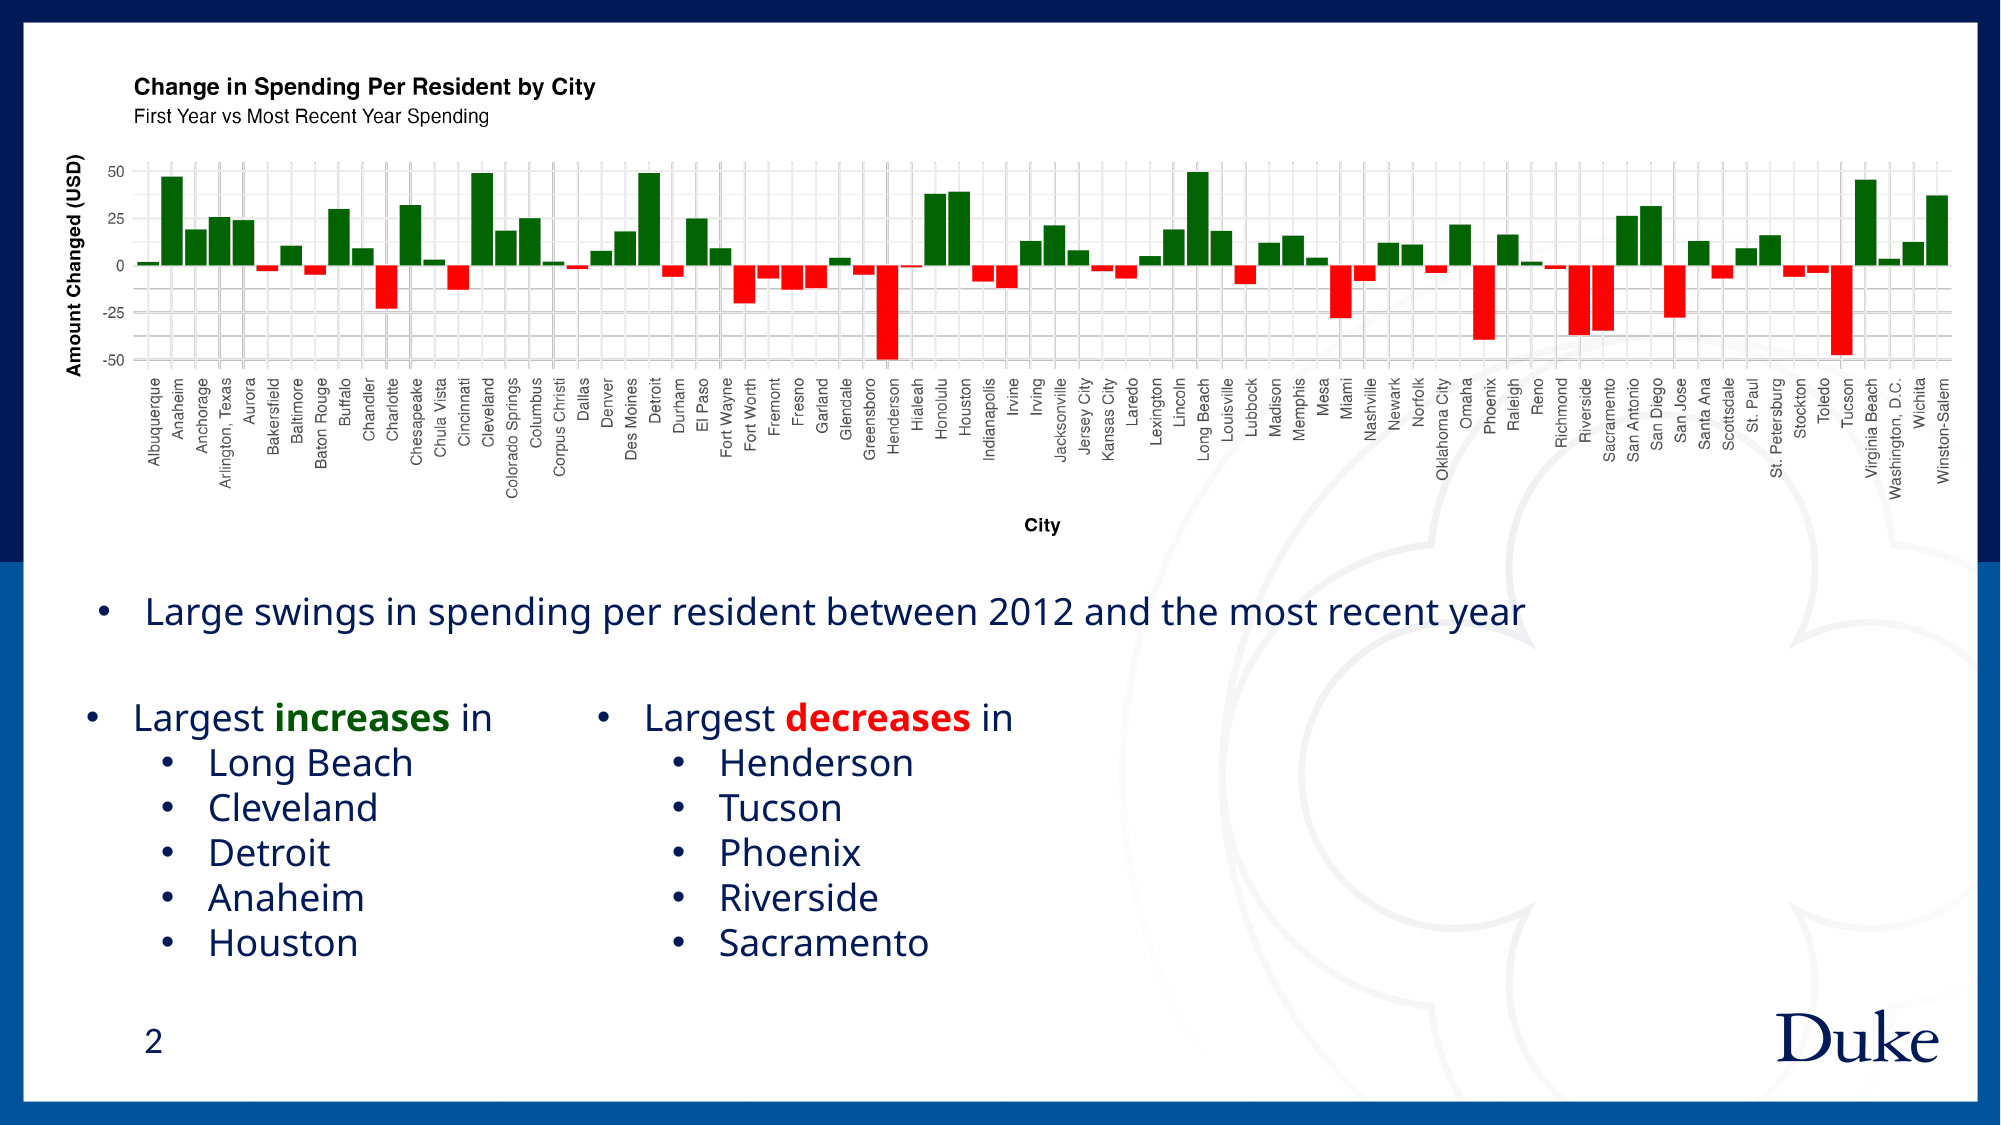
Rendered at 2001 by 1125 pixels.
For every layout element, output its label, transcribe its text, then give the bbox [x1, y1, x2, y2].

text_box Large swings in spending per resident between 2012 and the most recent year [83, 580, 1616, 686]
text_box Largest increases in Long Beach Cleveland Detroit Anaheim Houston [71, 686, 509, 1017]
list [39, 50, 1961, 563]
text_box Largest decreases in Henderson Tucson Phoenix Riverside Sacramento [582, 686, 1029, 1017]
text_box 2 [129, 1017, 179, 1068]
